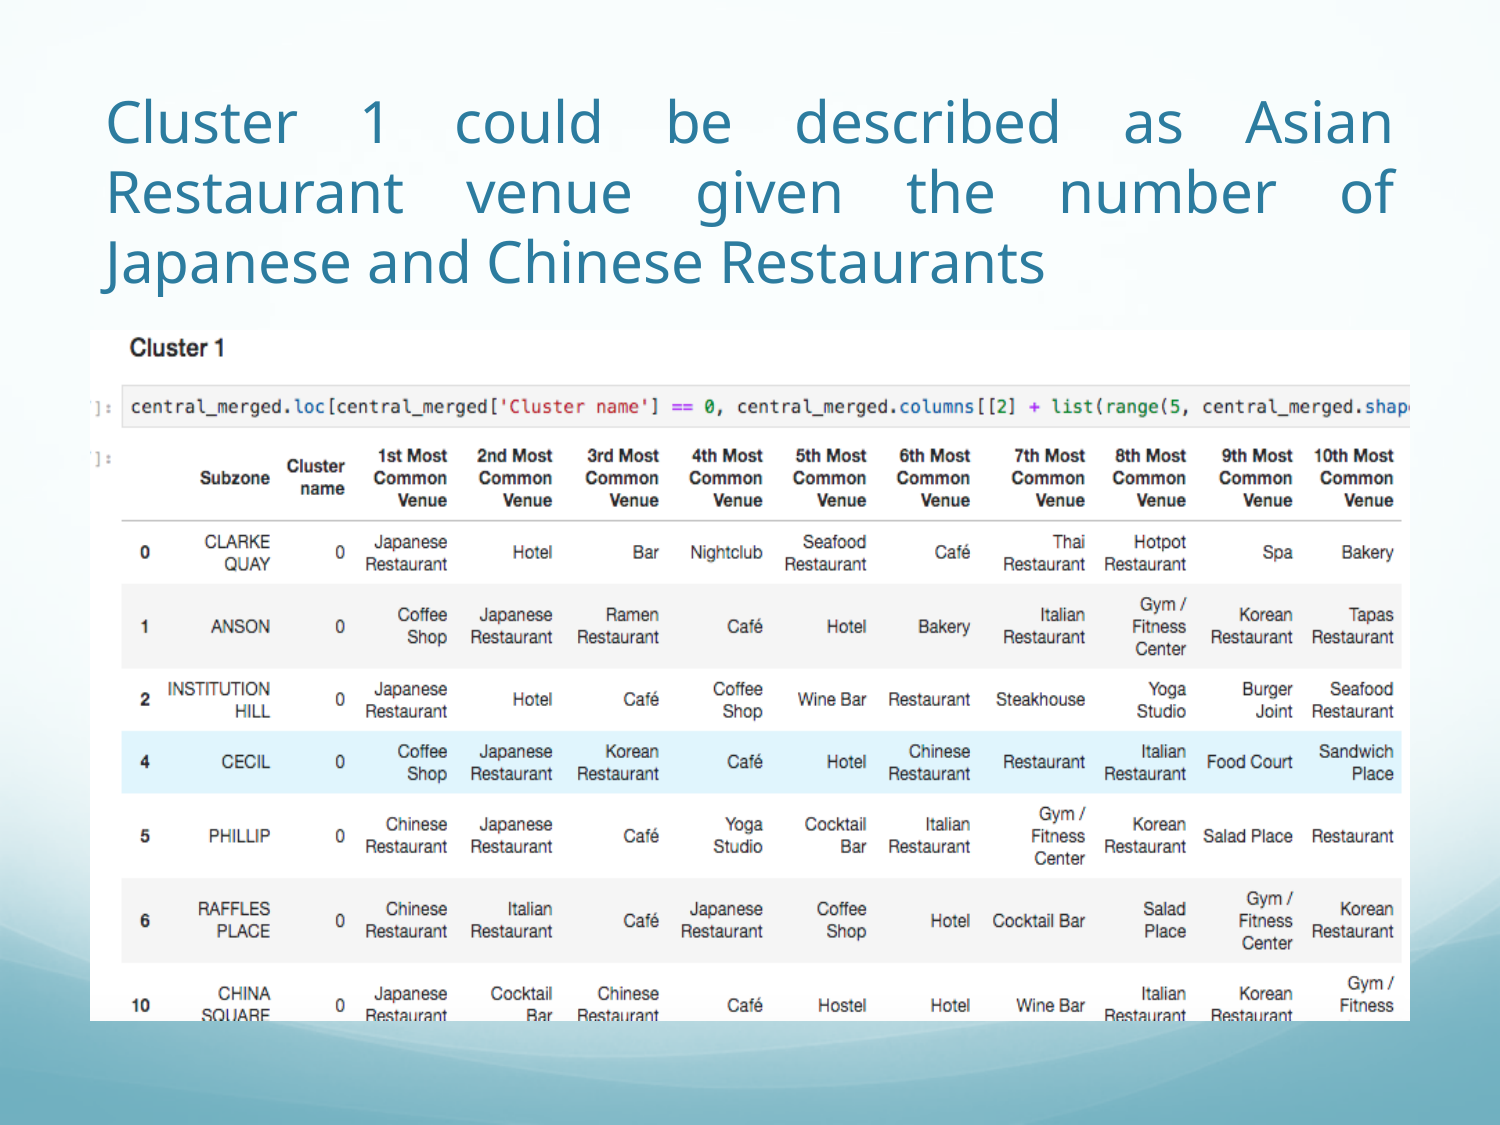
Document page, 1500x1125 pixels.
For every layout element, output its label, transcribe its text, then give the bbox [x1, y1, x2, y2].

picture [89, 329, 1410, 1021]
title Cluster 1 could be described as Asian Restaurant venue given the number of Japanese and Chinese Restaurants [90, 97, 1410, 304]
